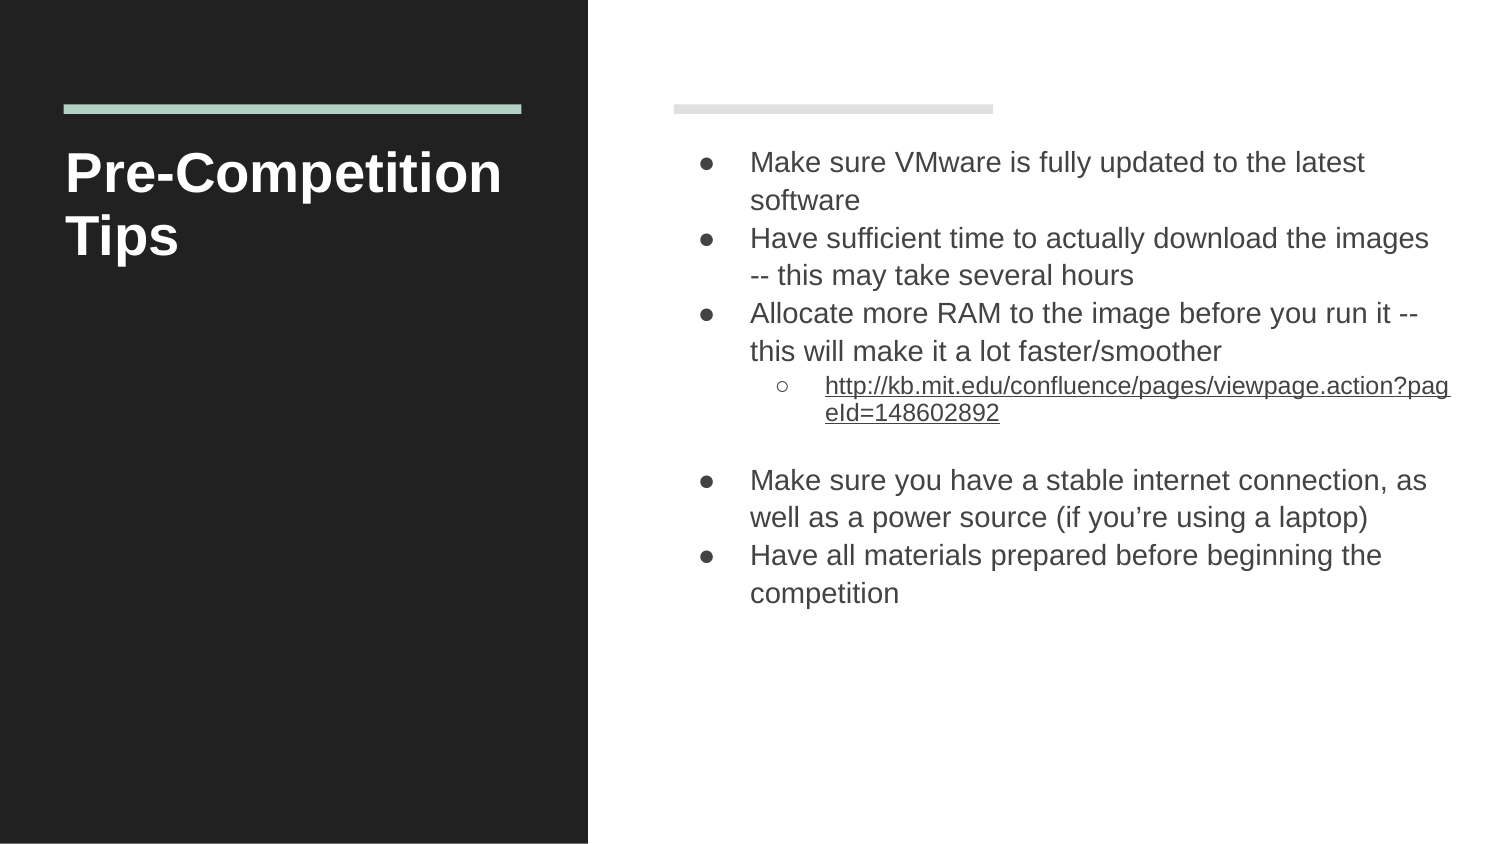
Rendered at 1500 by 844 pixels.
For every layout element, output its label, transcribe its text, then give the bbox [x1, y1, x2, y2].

title Pre-Competition Tips [50, 126, 521, 743]
list Make sure VMware is fully updated to the latest software Have sufficient time to actually download the images -- this may take several hours Allocate more RAM to the image before you run it -- this will make it a lot faster/smoother http://kb.mit.edu/confluence/pages/viewpage.action?pageId=148602892 Make sure you have a stable internet connection, as well as a power source (if you’re using a laptop) Have all materials prepared before beginning the competition [659, 126, 1467, 752]
